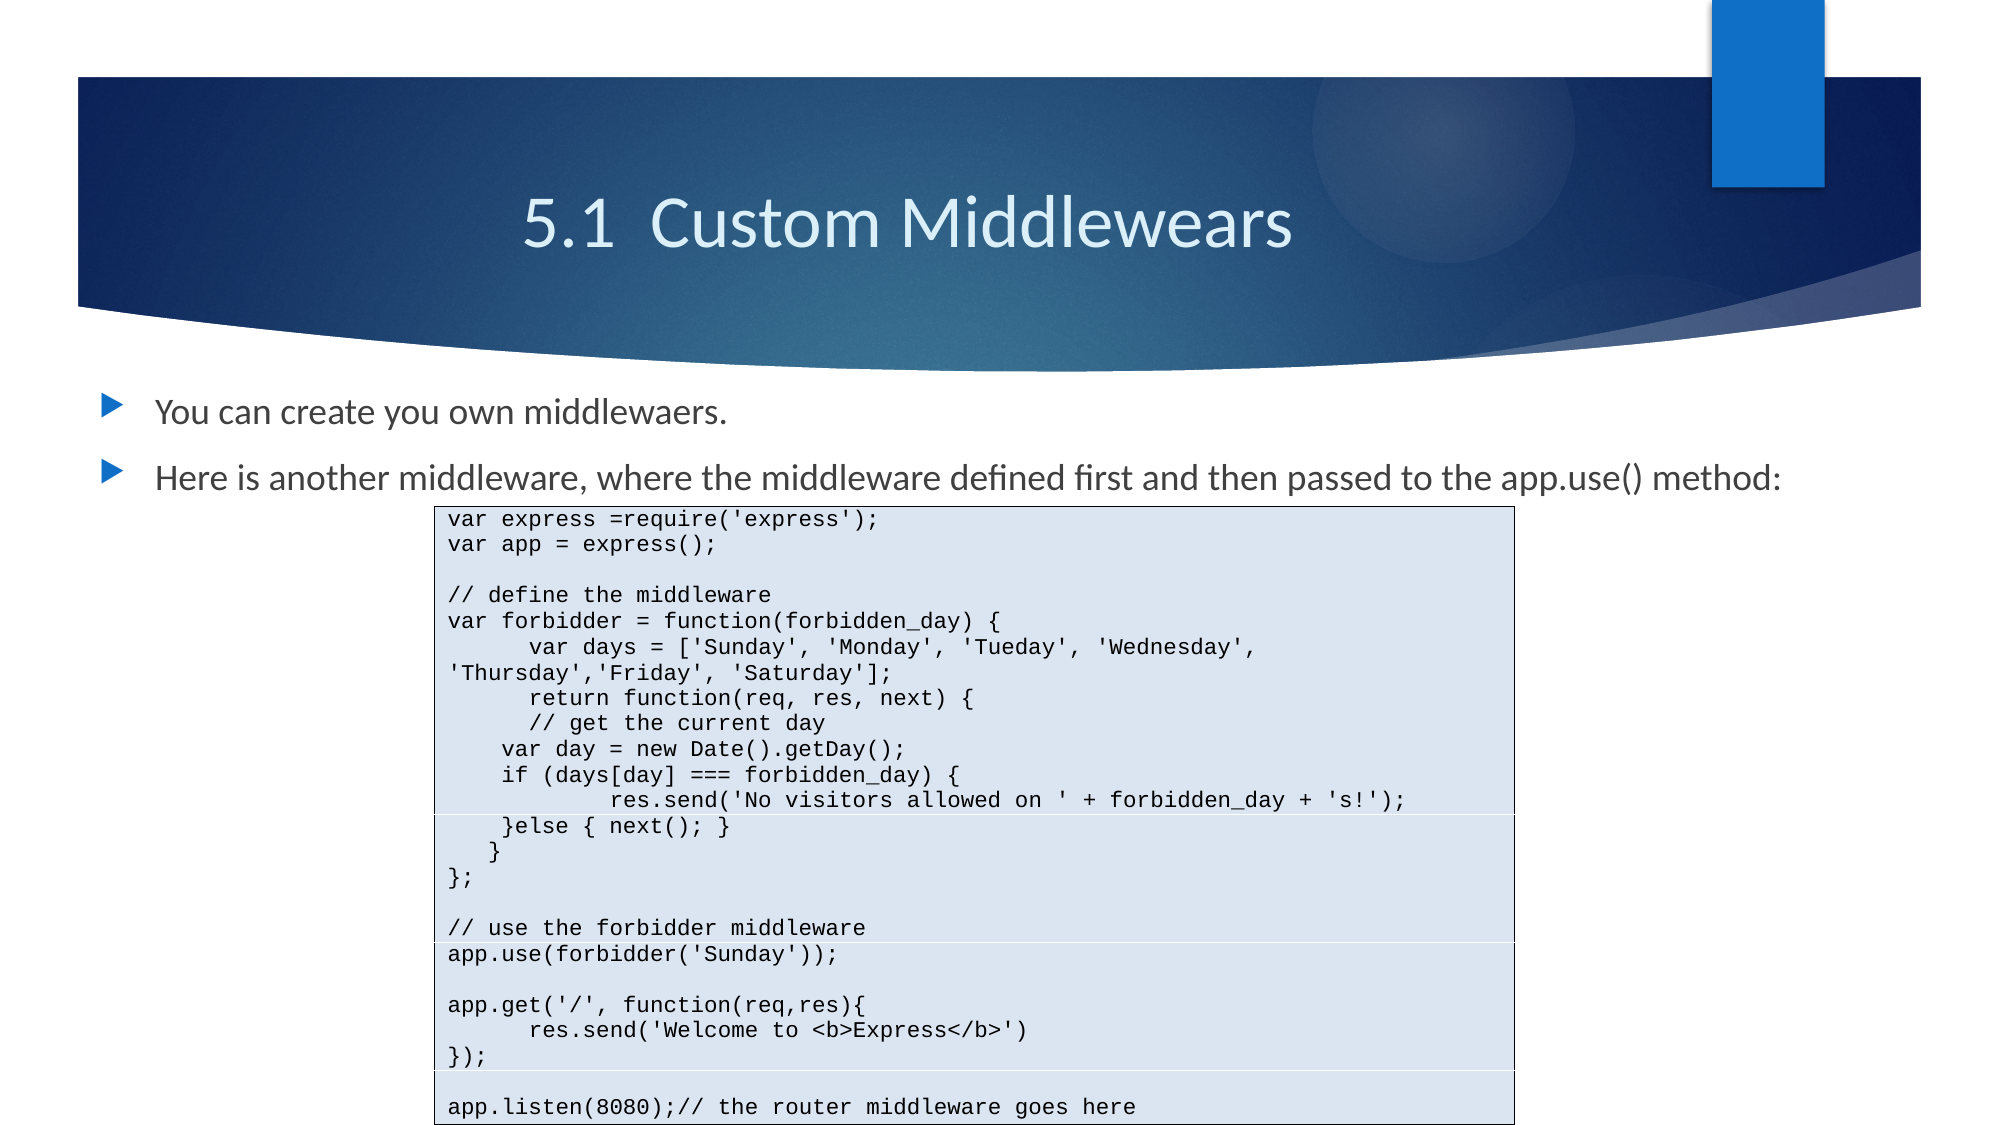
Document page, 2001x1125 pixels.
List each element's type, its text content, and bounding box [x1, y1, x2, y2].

picture [433, 506, 1518, 1125]
list You can create you own middlewaers. Here is another middleware, where the middleware defined first and then passed to the app.use() method: [83, 379, 1925, 1125]
title 5.1 Custom Middlewears [189, 159, 1627, 276]
